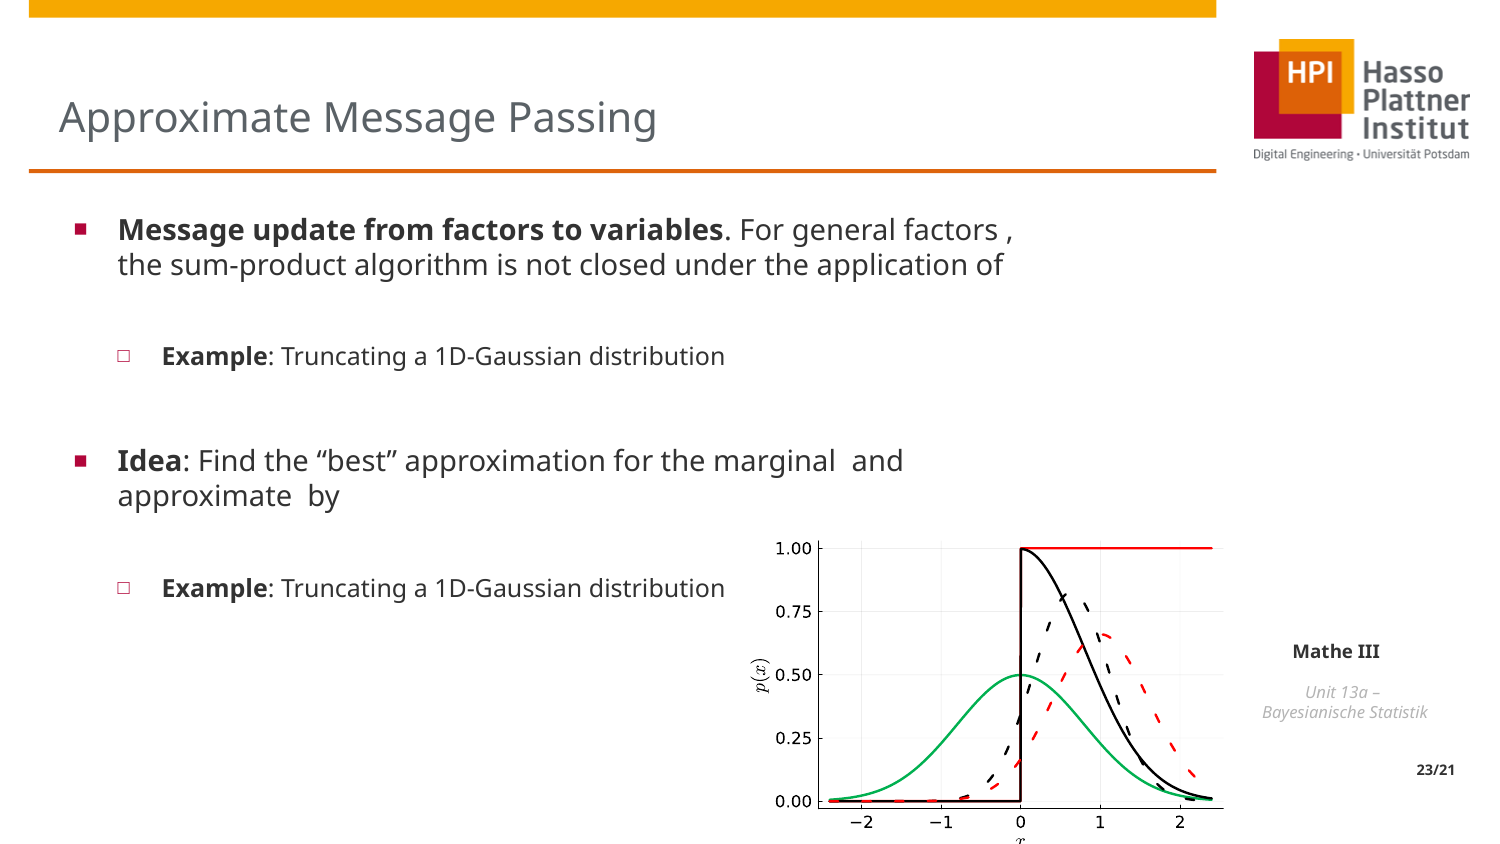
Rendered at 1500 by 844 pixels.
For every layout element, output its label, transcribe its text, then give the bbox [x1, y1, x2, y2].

picture [1254, 39, 1470, 161]
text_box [750, 540, 1224, 829]
title Approximate Message Passing [58, 17, 1187, 170]
text_box [1015, 838, 1025, 844]
